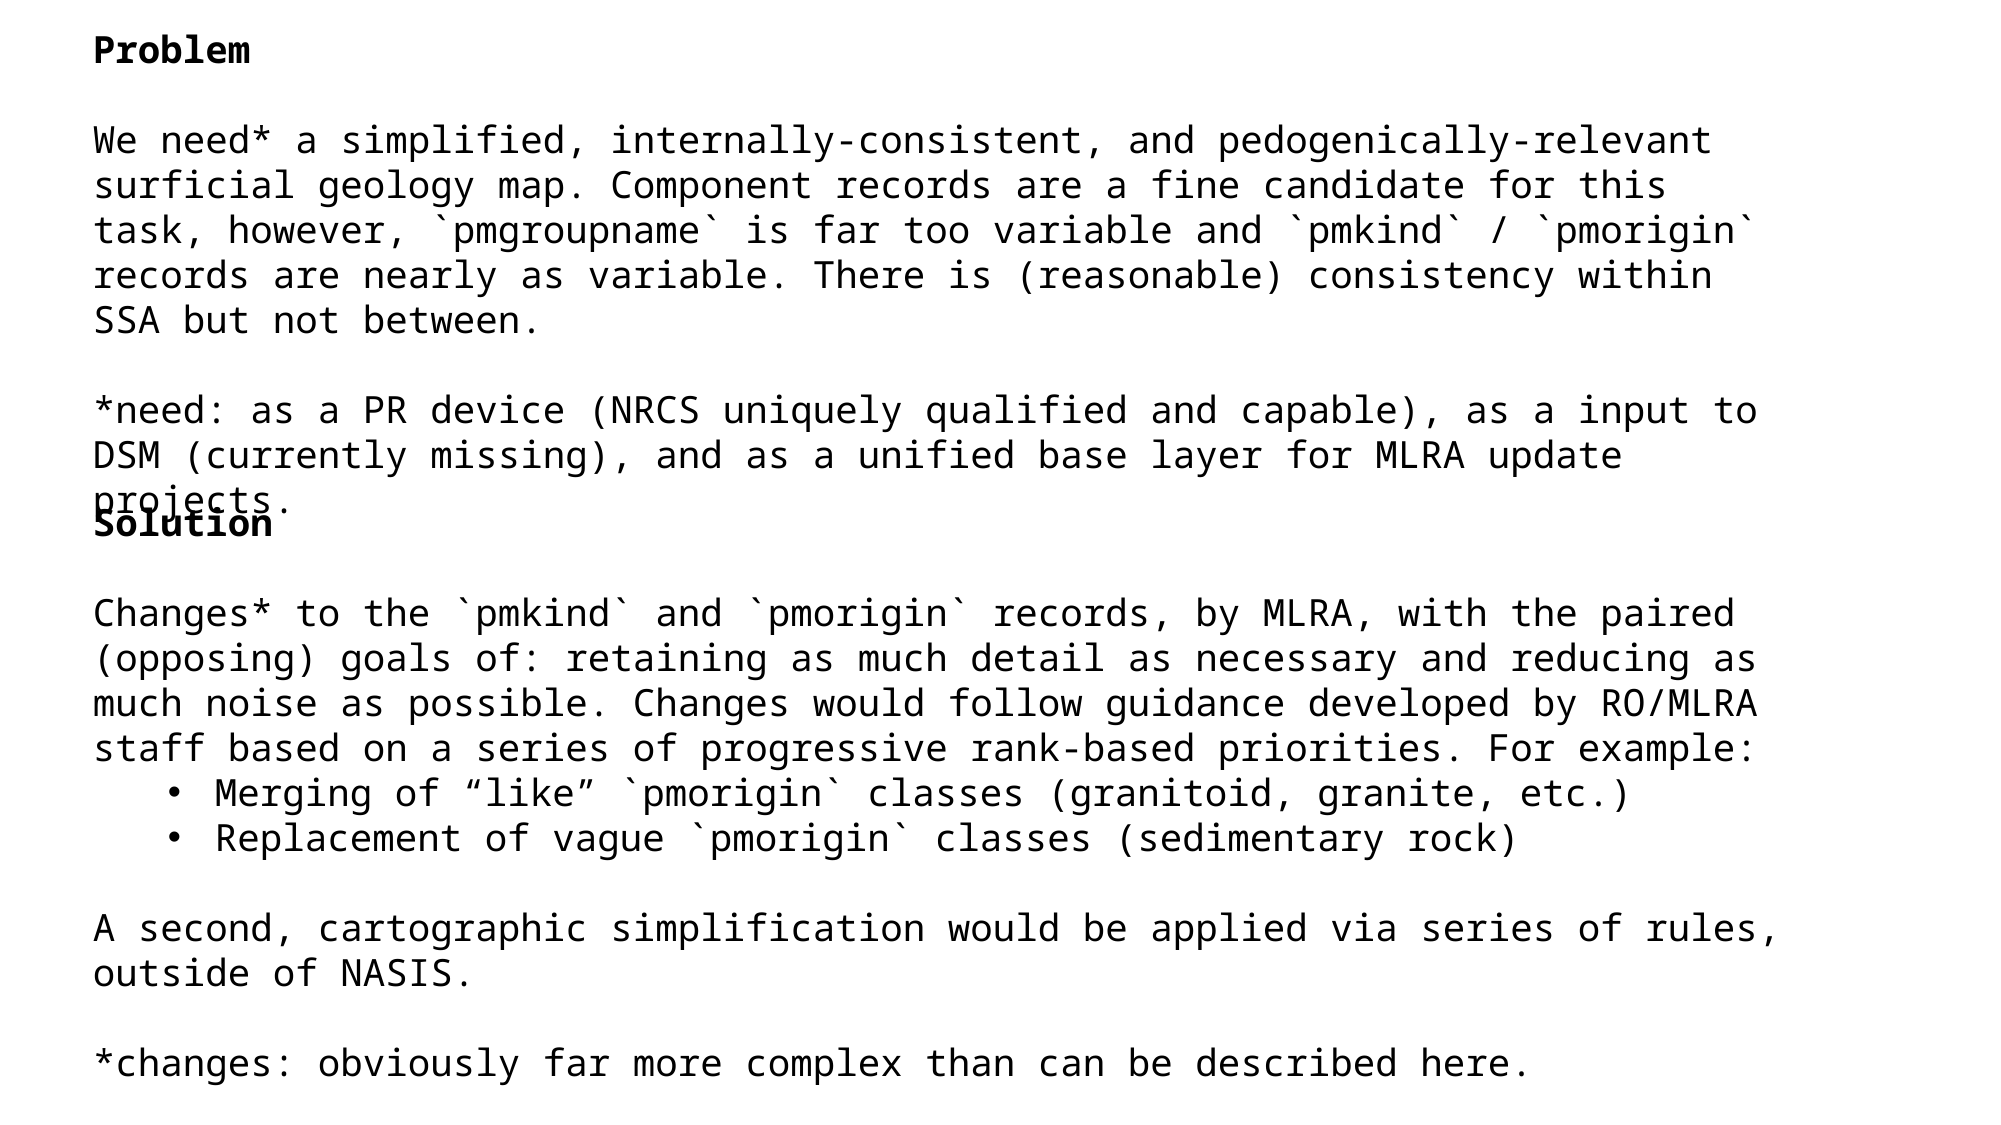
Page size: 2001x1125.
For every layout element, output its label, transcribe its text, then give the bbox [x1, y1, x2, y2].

text_box Problem We need* a simplified, internally-consistent, and pedogenically-relevant surficial geology map. Component records are a fine candidate for this task, however, `pmgroupname` is far too variable and `pmkind` / `pmorigin` records are nearly as variable. There is (reasonable) consistency within SSA but not between. *need: as a PR device (NRCS uniquely qualified and capable), as a input to DSM (currently missing), and as a unified base layer for MLRA update projects. [78, 18, 1802, 491]
text_box Solution Changes* to the `pmkind` and `pmorigin` records, by MLRA, with the paired (opposing) goals of: retaining as much detail as necessary and reducing as much noise as possible. Changes would follow guidance developed by RO/MLRA staff based on a series of progressive rank-based priorities. For example: Merging of “like” `pmorigin` classes (granitoid, granite, etc.) Replacement of vague `pmorigin` classes (sedimentary rock) A second, cartographic simplification would be applied via series of rules, outside of NASIS. *changes: obviously far more complex than can be described here. [78, 491, 1802, 1125]
